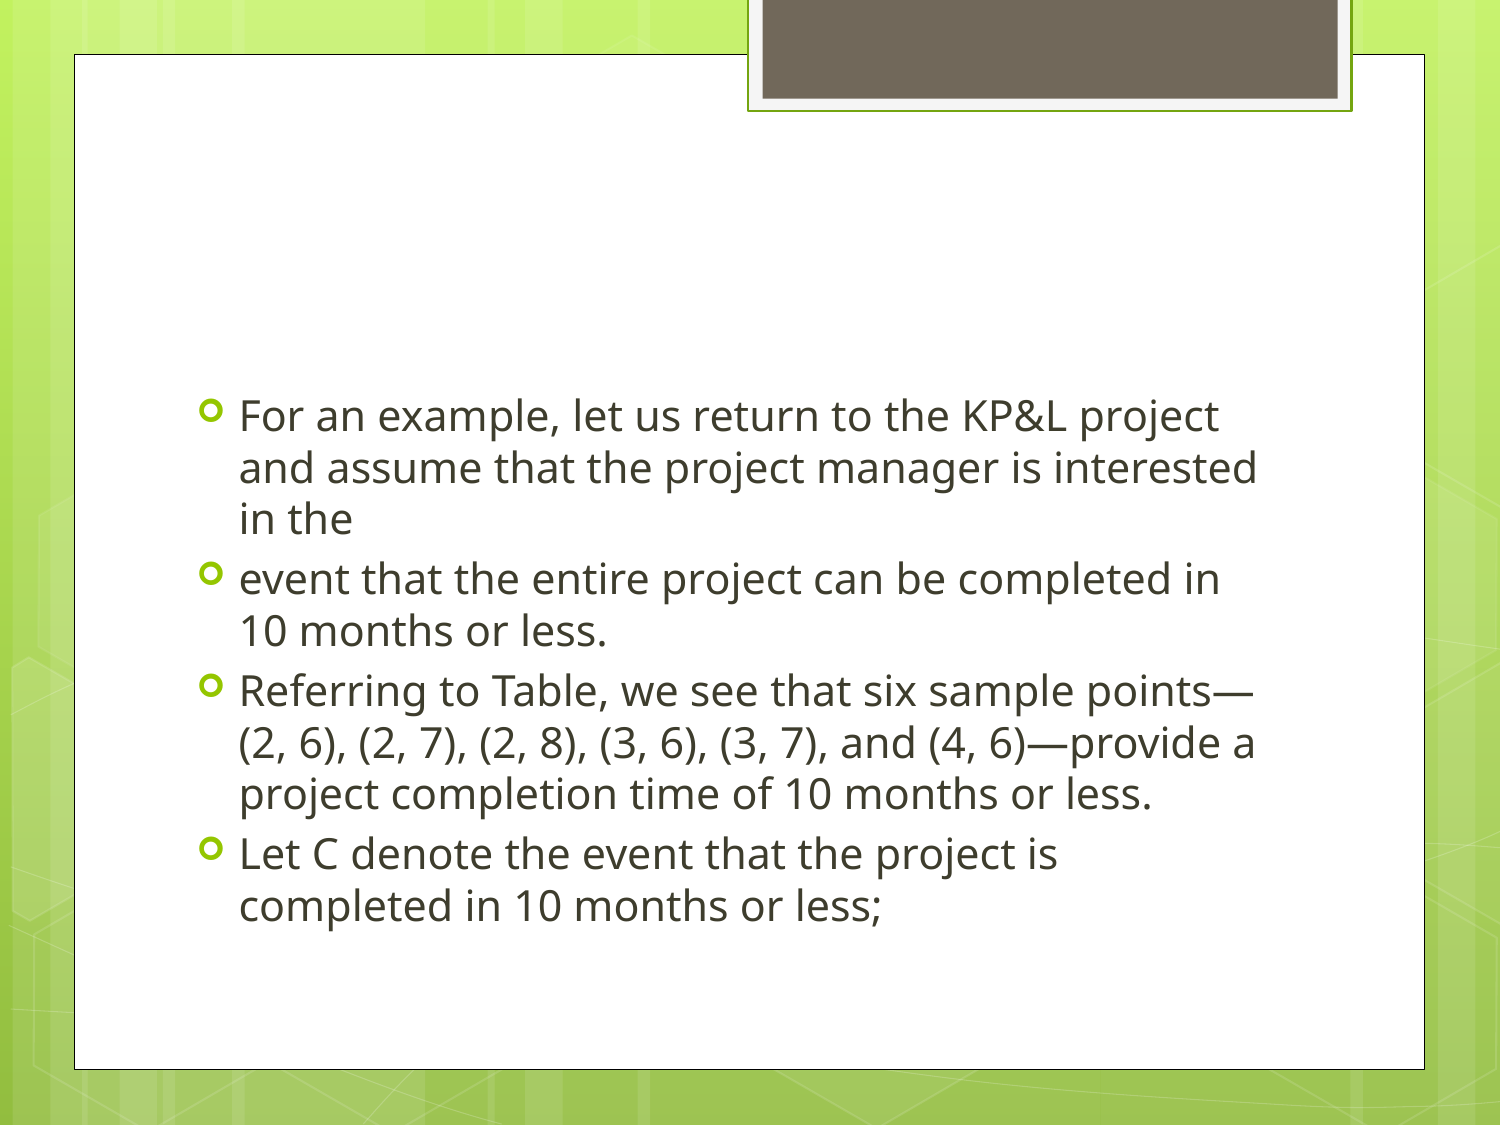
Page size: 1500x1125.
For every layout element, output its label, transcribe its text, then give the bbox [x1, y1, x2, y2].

list For an example, let us return to the KP&L project and assume that the project manager is interested in the event that the entire project can be completed in 10 months or less. Referring to Table, we see that six sample points—(2, 6), (2, 7), (2, 8), (3, 6), (3, 7), and (4, 6)—provide a project completion time of 10 months or less. Let C denote the event that the project is completed in 10 months or less; [171, 381, 1283, 957]
